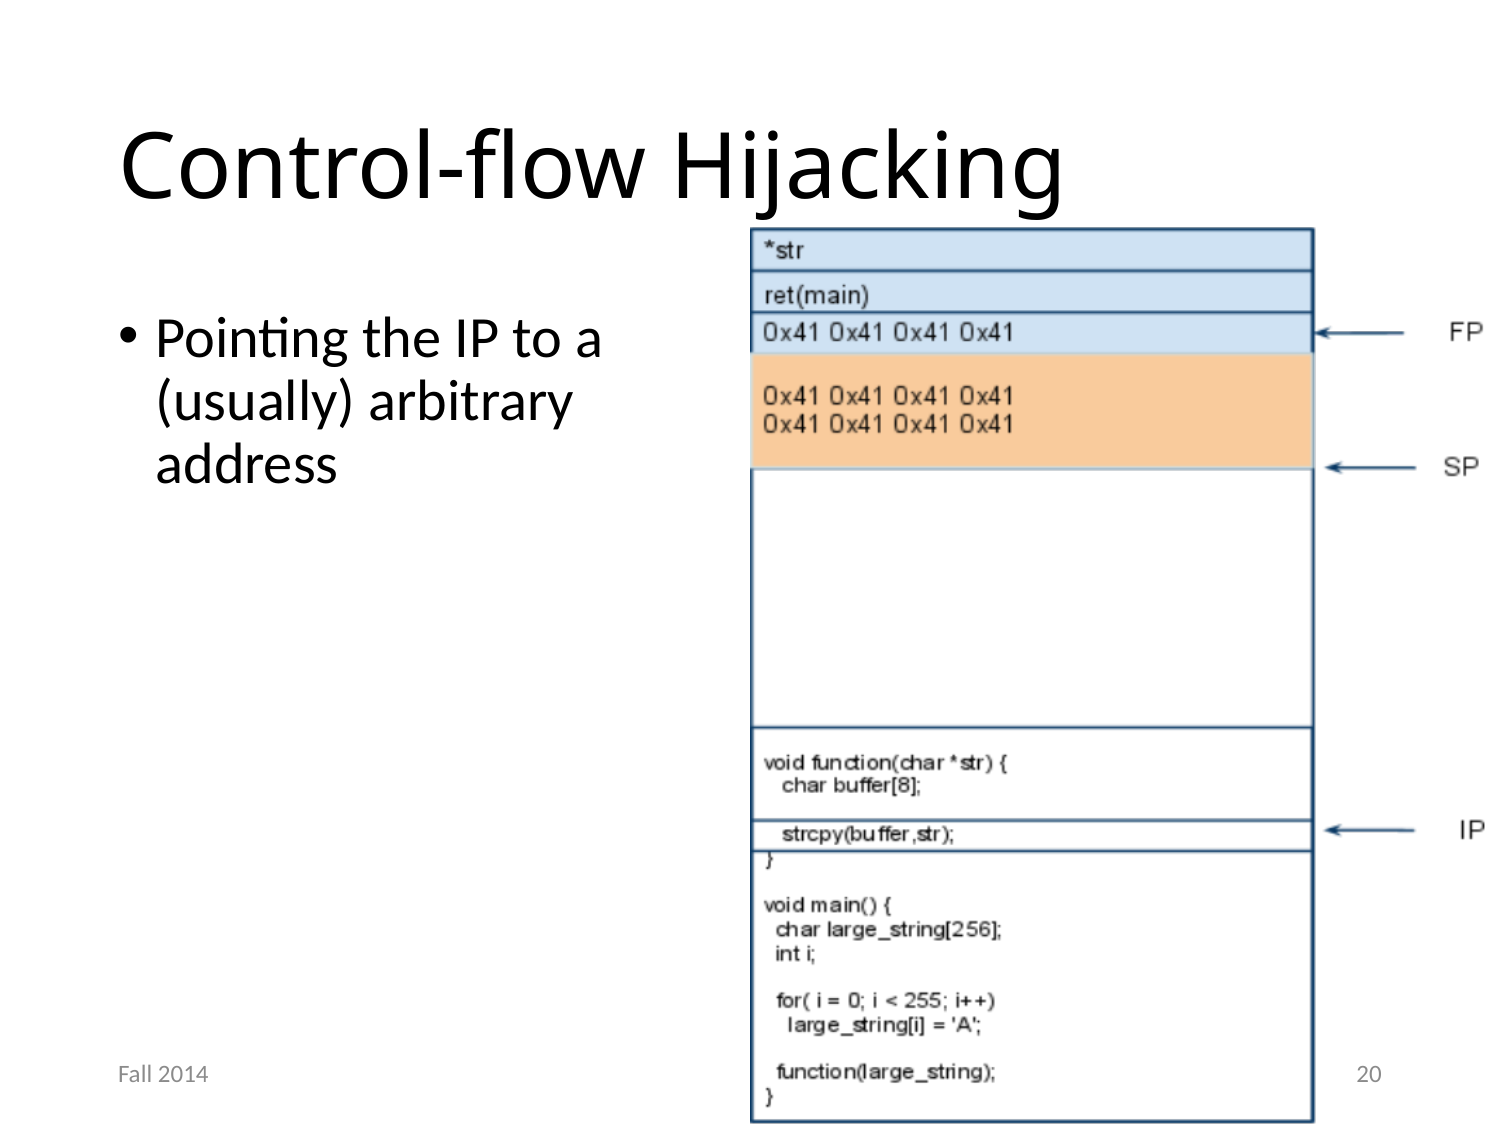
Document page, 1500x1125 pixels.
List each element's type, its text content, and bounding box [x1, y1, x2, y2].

title Control-flow Hijacking [103, 59, 1397, 278]
list Pointing the IP to a (usually) arbitrary address [103, 299, 640, 1014]
slide_number Fall 2014 [103, 1042, 441, 1103]
picture [749, 226, 1486, 1125]
